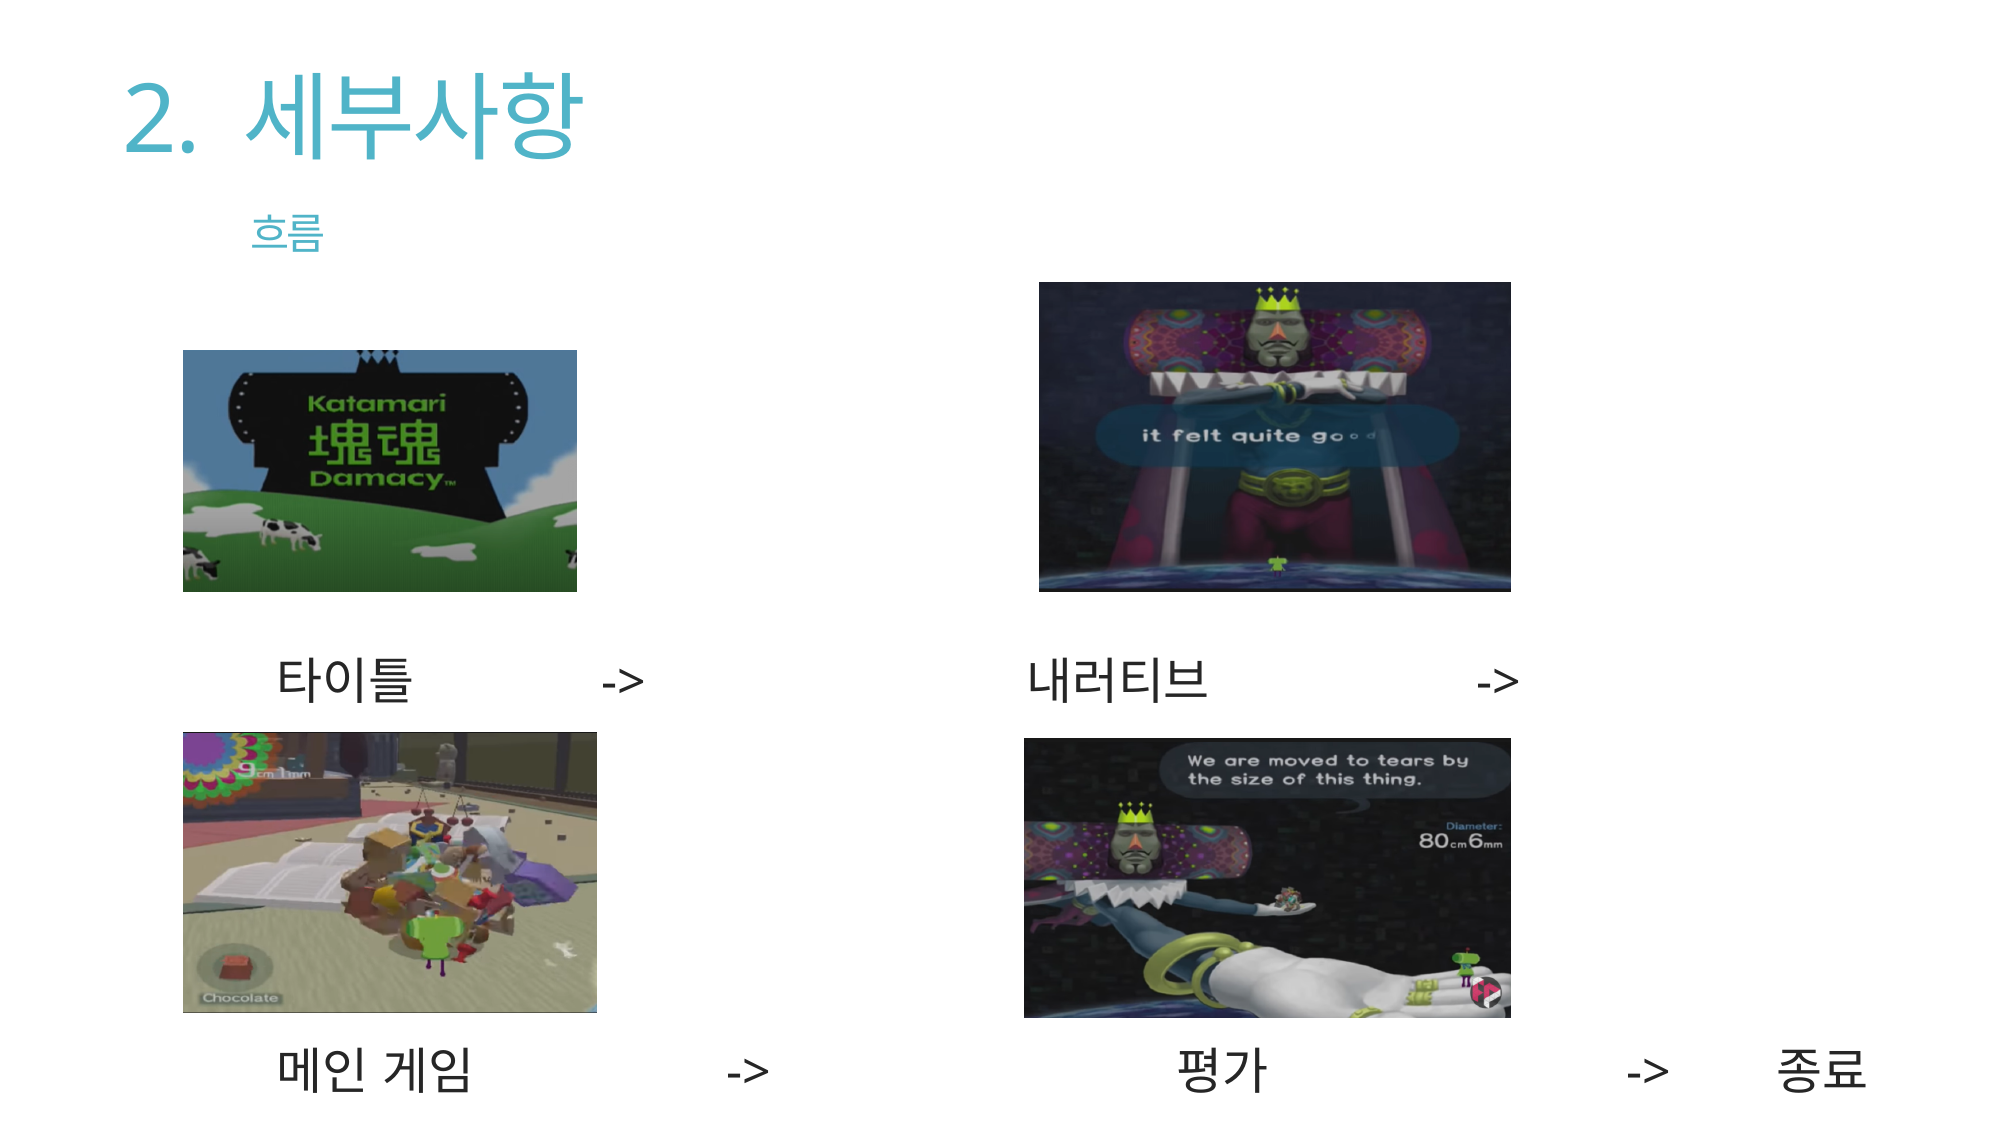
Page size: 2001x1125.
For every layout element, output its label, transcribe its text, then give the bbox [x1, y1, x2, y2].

title 2. 세부사항 흐름 [107, 66, 1875, 267]
picture [183, 350, 577, 592]
picture [1039, 282, 1511, 592]
picture [1024, 738, 1511, 1019]
list 타이틀 -> 내러티브 -> 메인 게임 -> 평가 -> 종료 [110, 329, 1926, 1125]
picture [183, 732, 597, 1013]
